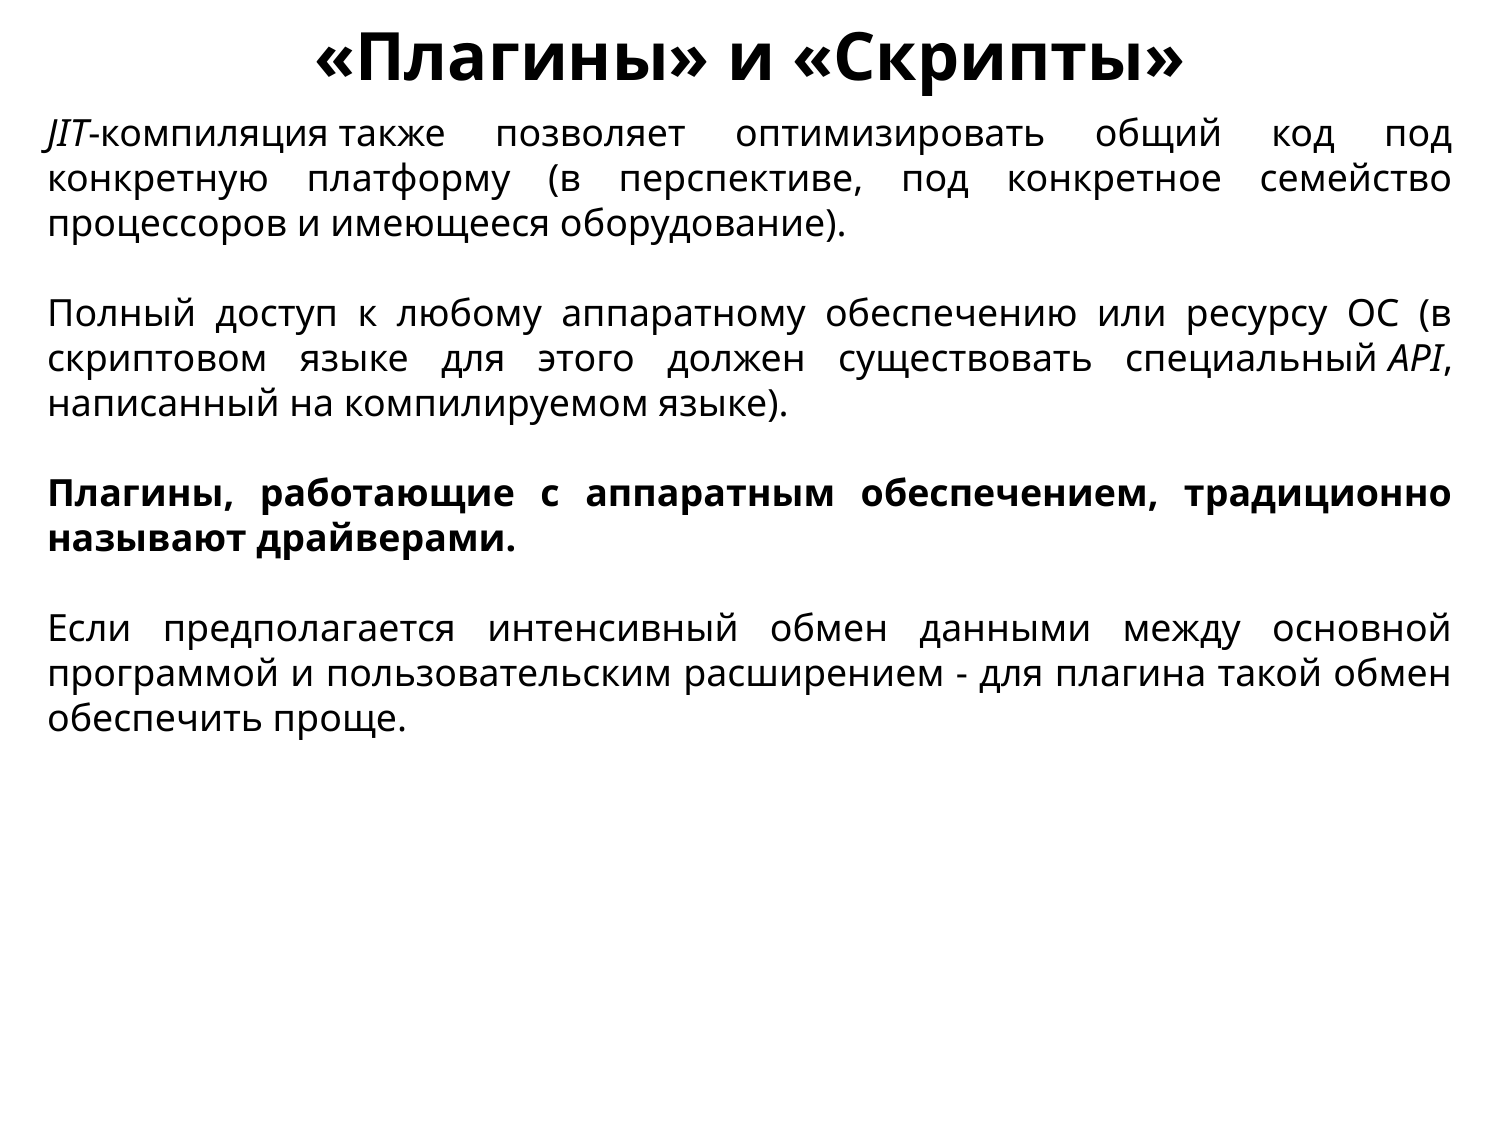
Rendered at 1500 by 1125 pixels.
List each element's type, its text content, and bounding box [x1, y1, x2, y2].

text_box JIT-компиляция также позволяет оптимизировать общий код под конкретную платформу (в перспективе, под конкретное семейство процессоров и имеющееся оборудование). Полный доступ к любому аппаратному обеспечению или ресурсу ОС (в скриптовом языке для этого должен существовать специальный API, написанный на компилируемом языке). Плагины, работающие с аппаратным обеспечением, традиционно называют драйверами. Если предполагается интенсивный обмен данными между основной программой и пользовательским расширением - для плагина такой обмен обеспечить проще. [32, 101, 1468, 747]
text_box «Плагины» и «Скрипты» [5, 5, 1495, 101]
